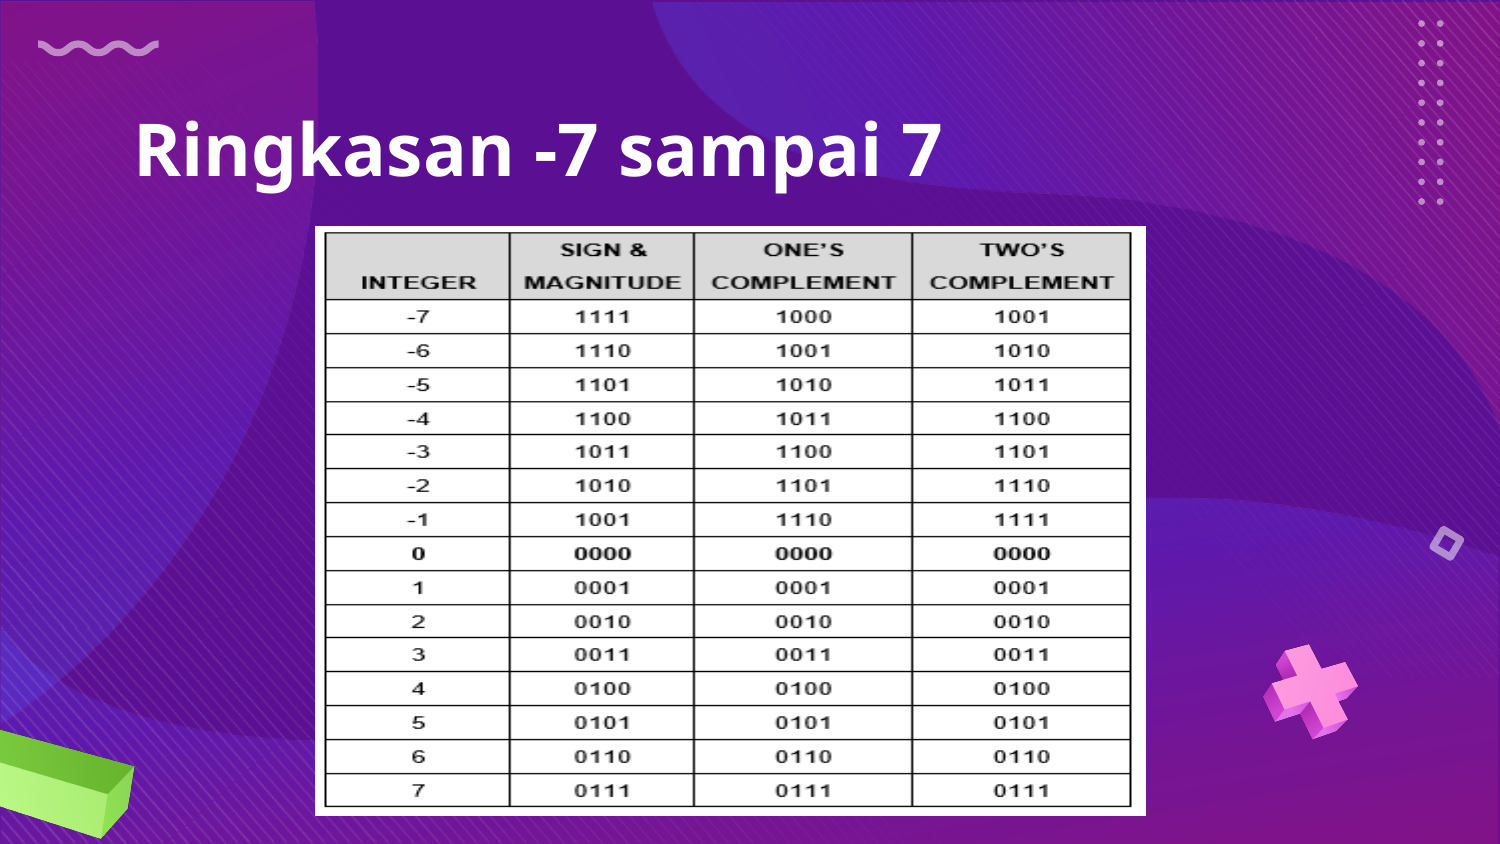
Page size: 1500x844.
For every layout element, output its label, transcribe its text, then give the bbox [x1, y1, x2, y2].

picture [0, 0, 1500, 844]
title Ringkasan -7 sampai 7 [118, 88, 1382, 183]
